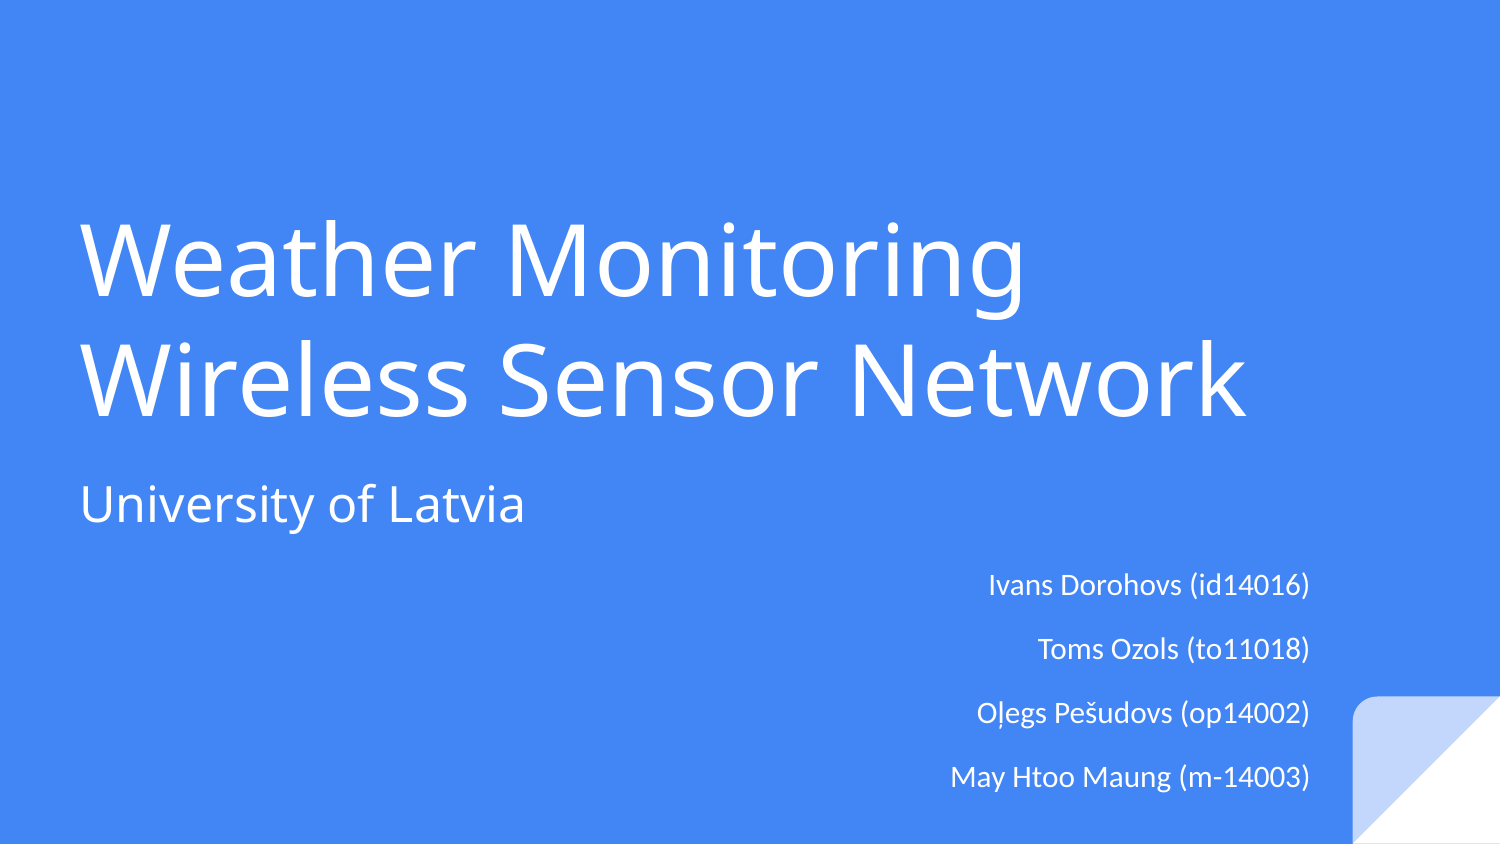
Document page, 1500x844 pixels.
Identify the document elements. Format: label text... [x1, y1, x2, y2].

text_box Ivans Dorohovs (id14016) Toms Ozols (to11018) Oļegs Pešudovs (op14002) May Htoo Maung (m-14003) [859, 543, 1326, 810]
title Weather Monitoring Wireless Sensor Network [64, 298, 1413, 452]
subtitle University of Latvia [64, 457, 1413, 529]
